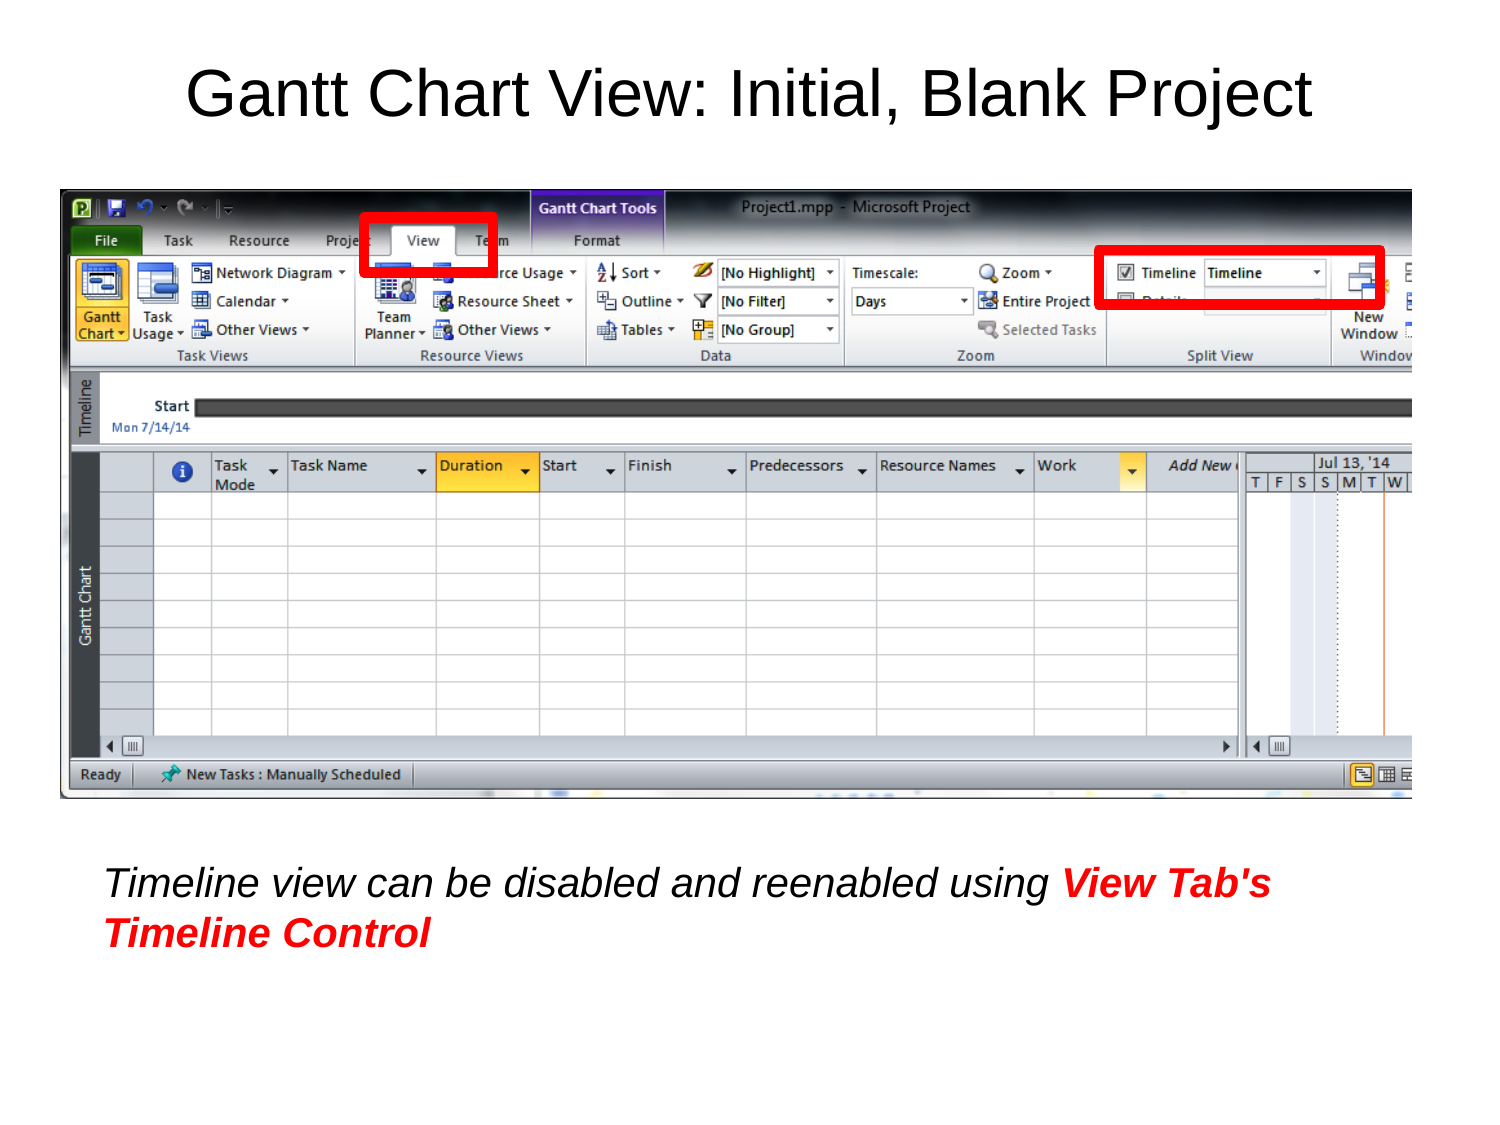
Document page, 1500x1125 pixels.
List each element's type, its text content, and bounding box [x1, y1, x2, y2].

title Gantt Chart View: Initial, Blank Project [75, 45, 1425, 135]
text_box Timeline view can be disabled and reenabled using View Tab's Timeline Control [87, 847, 1412, 1013]
picture [60, 189, 1412, 800]
